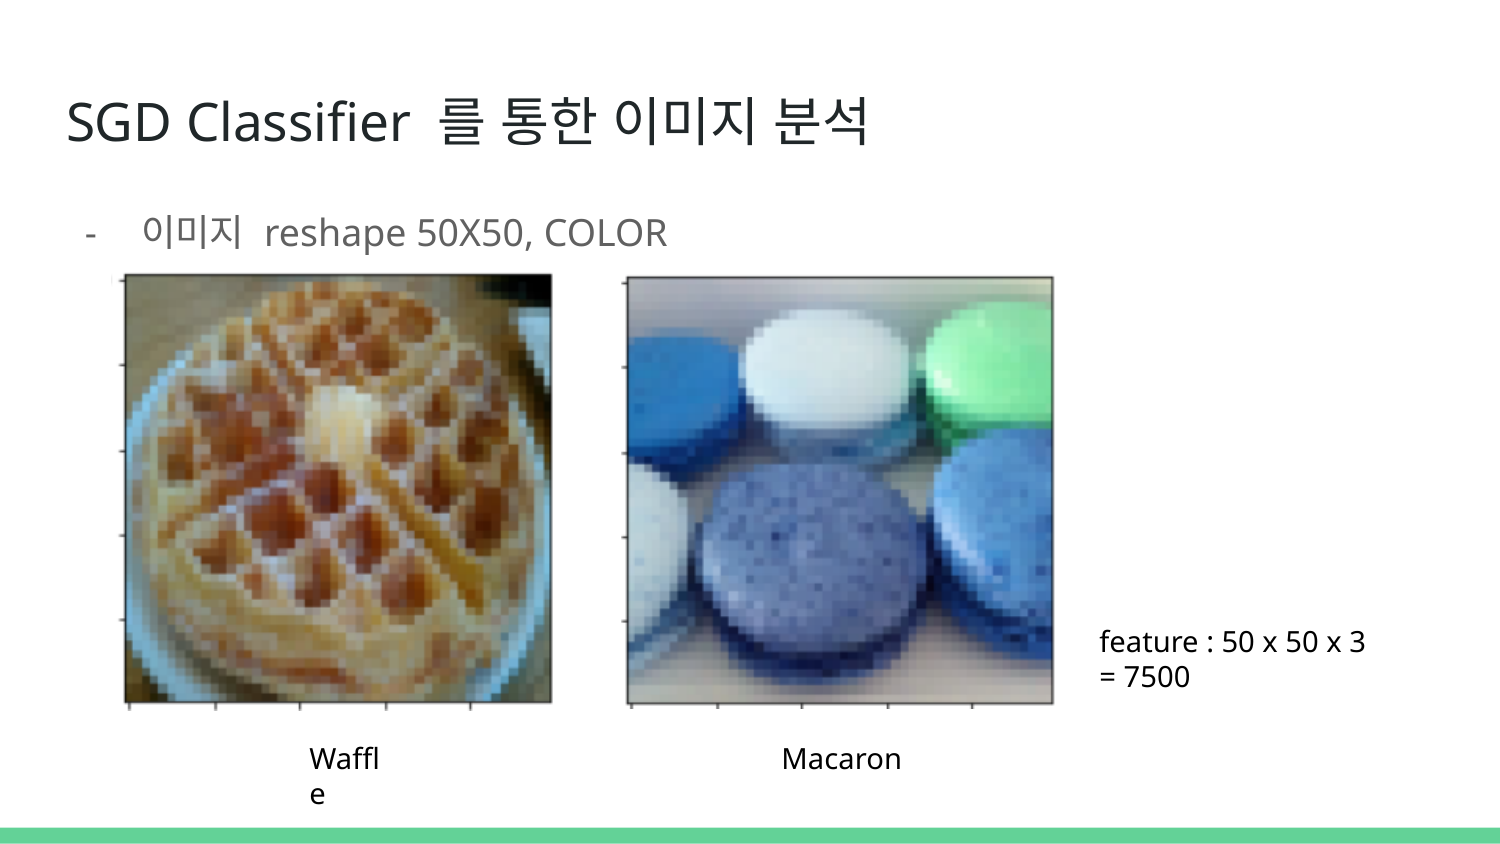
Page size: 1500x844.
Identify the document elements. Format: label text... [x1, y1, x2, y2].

title SGD Classifier 를 통한 이미지 분석 [51, 72, 1449, 167]
text_box Waffle [294, 725, 408, 825]
picture [111, 268, 592, 711]
text_box feature : 50 x 50 x 3 = 7500 [1084, 607, 1469, 708]
list 이미지 reshape 50X50, COLOR [51, 187, 1449, 748]
picture [621, 269, 1067, 710]
text_box Macaron [766, 725, 922, 790]
